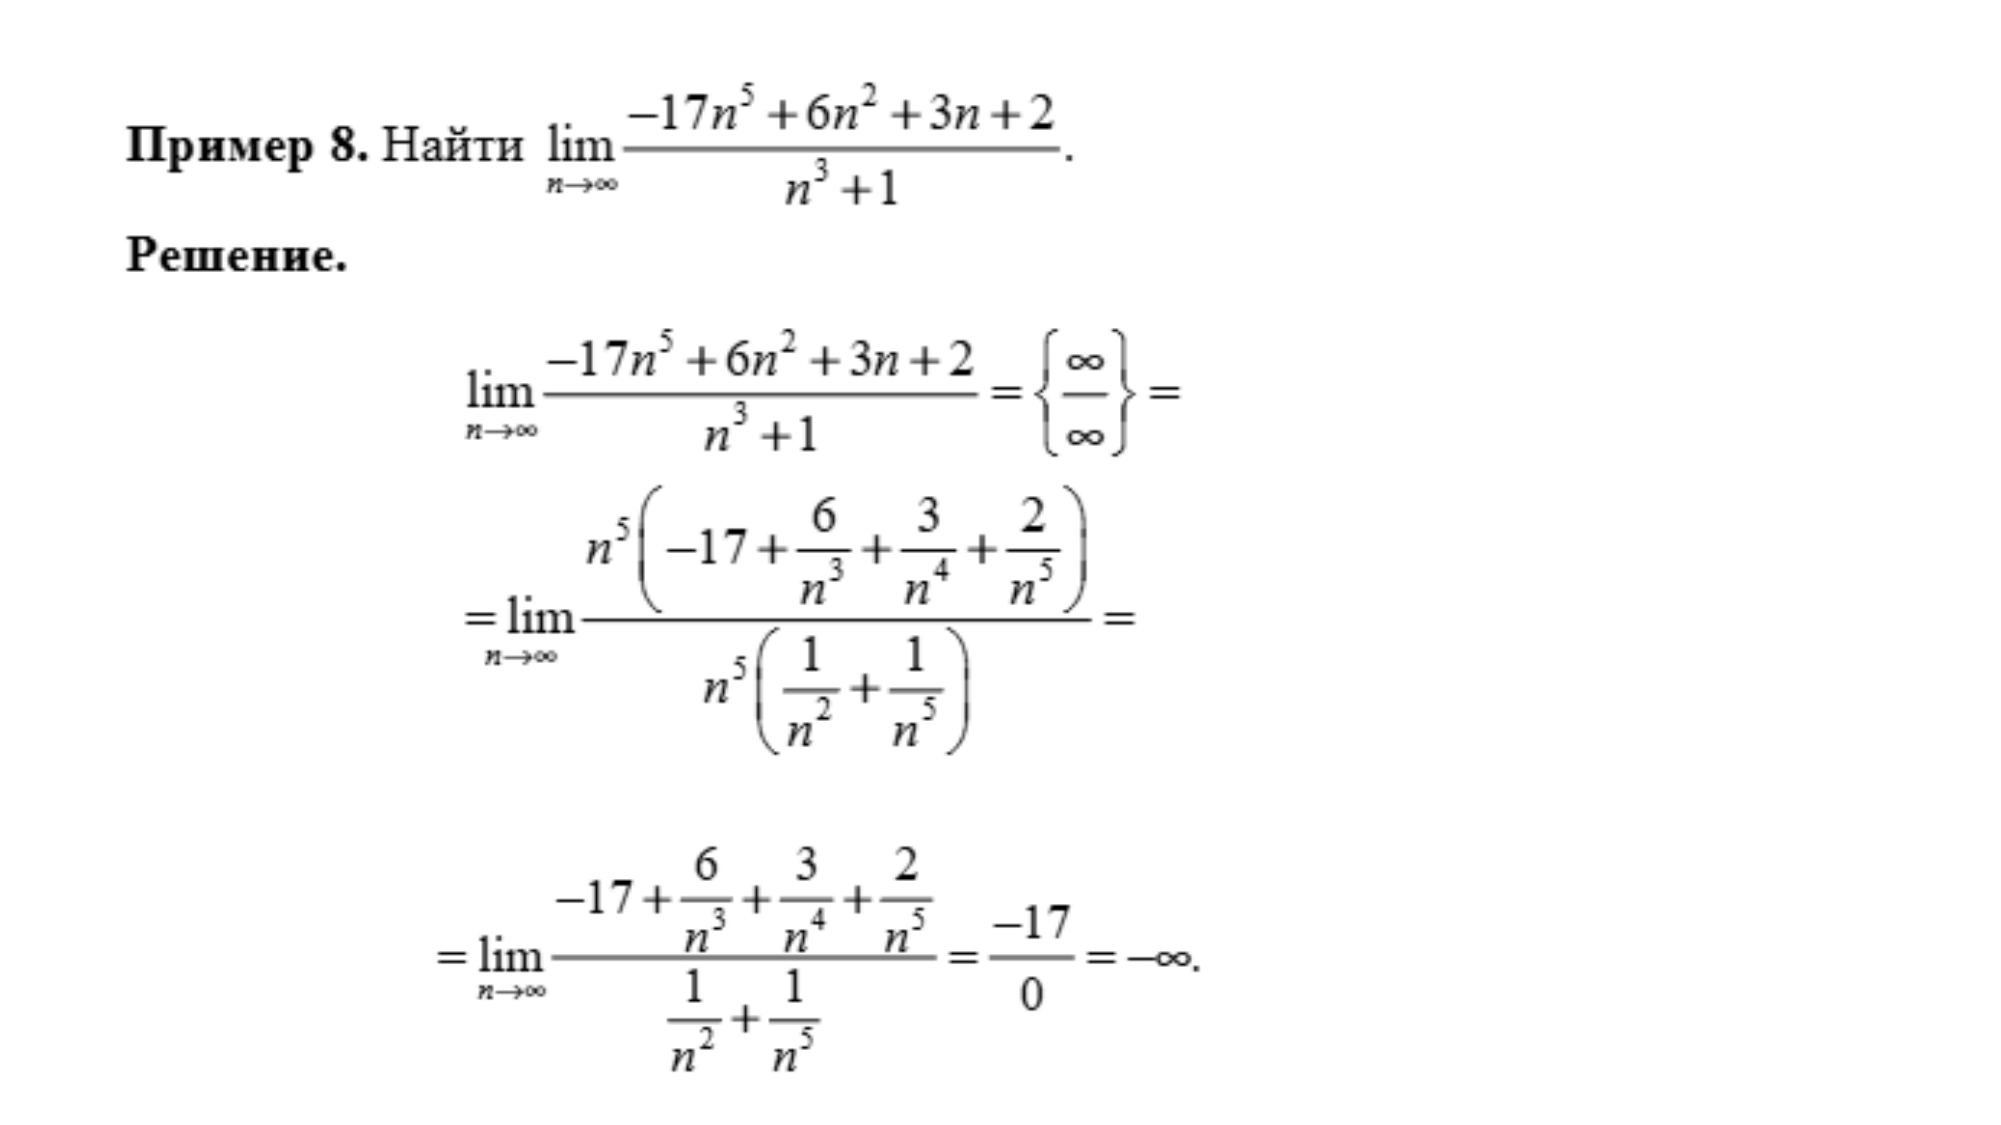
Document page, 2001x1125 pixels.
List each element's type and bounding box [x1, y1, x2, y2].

picture [367, 795, 1250, 1086]
picture [90, 75, 1226, 776]
